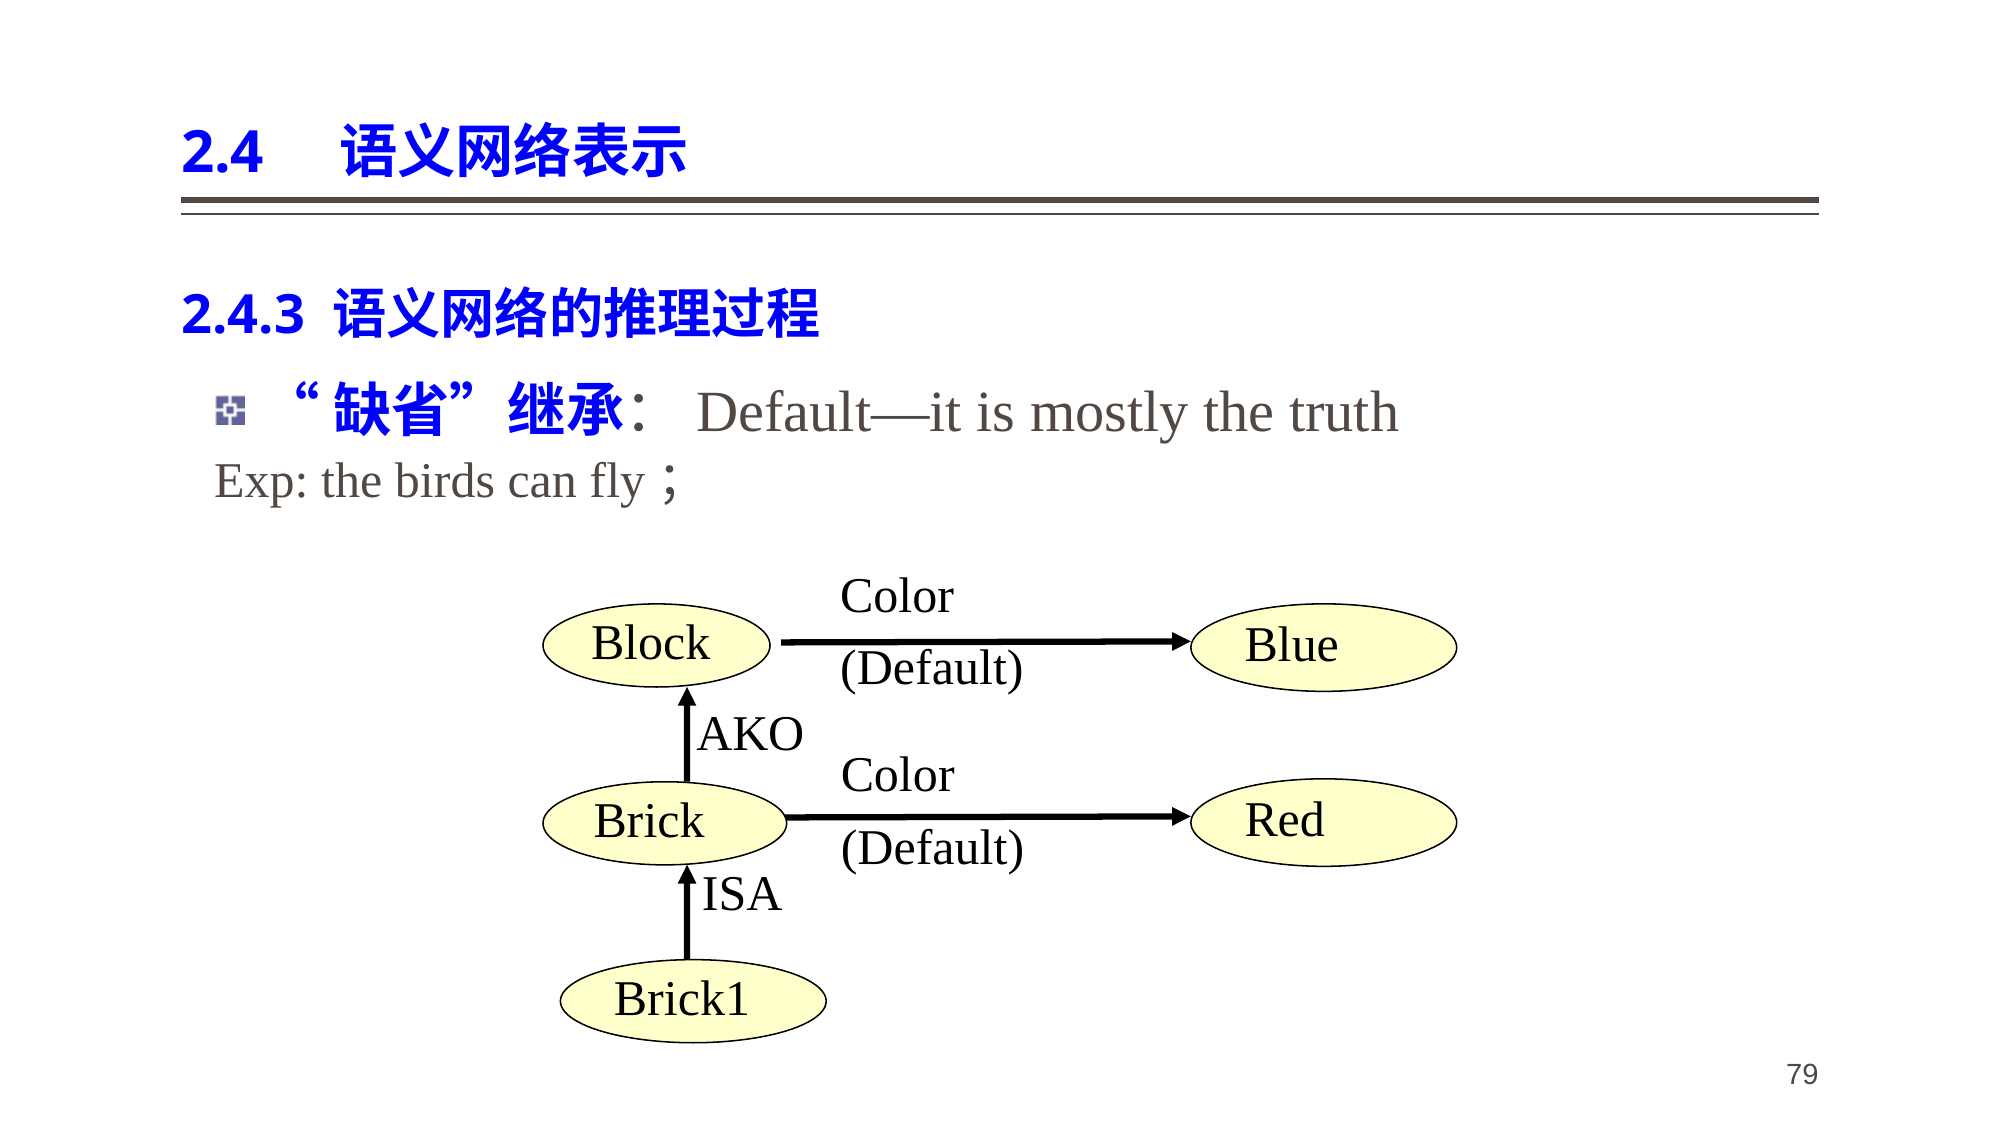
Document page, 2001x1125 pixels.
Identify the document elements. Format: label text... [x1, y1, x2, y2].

picture [214, 394, 245, 425]
title 2.4 语义网络表示 [181, 12, 1819, 193]
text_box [543, 566, 1457, 1043]
text_box “缺省”继承：Default—it is mostly the truth Exp: the birds can fly； [124, 374, 1819, 544]
list 2.4.3 语义网络的推理过程 [181, 239, 1819, 374]
slide_number 79 [1518, 1042, 1819, 1103]
